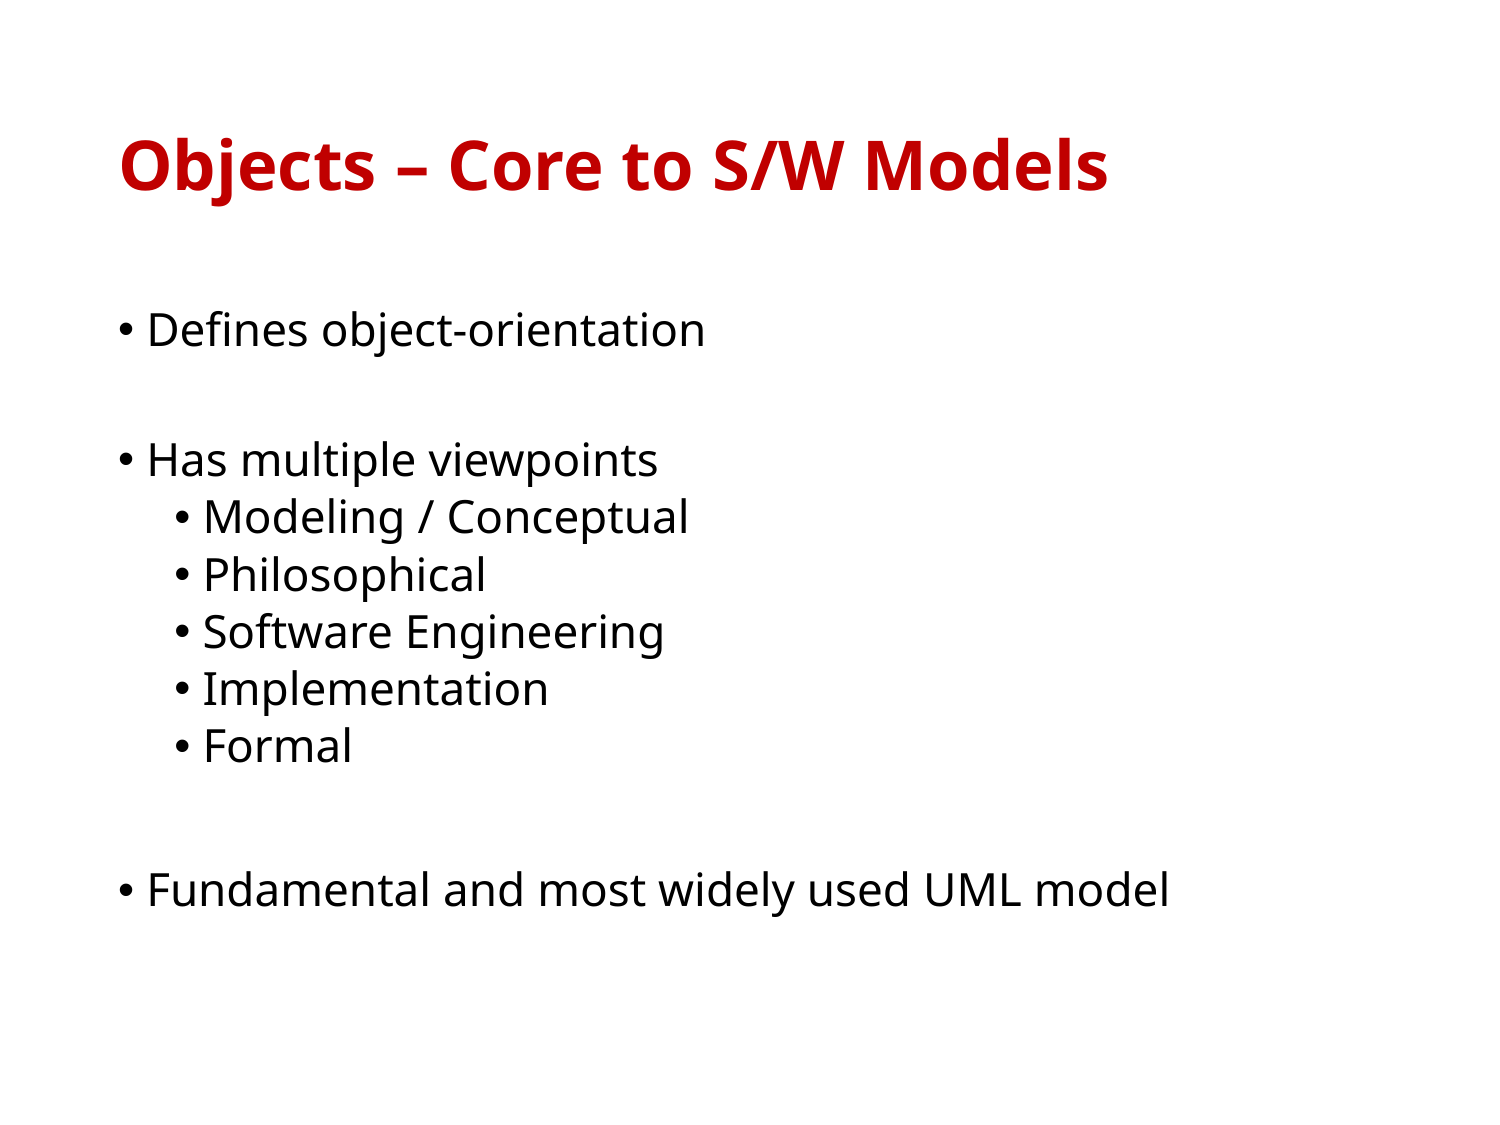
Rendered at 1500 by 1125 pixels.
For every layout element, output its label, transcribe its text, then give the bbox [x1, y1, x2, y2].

title Objects – Core to S/W Models [103, 59, 1397, 278]
list Defines object-orientation Has multiple viewpoints Modeling / Conceptual Philosophical Software Engineering Implementation Formal Fundamental and most widely used UML model [103, 299, 1397, 1014]
